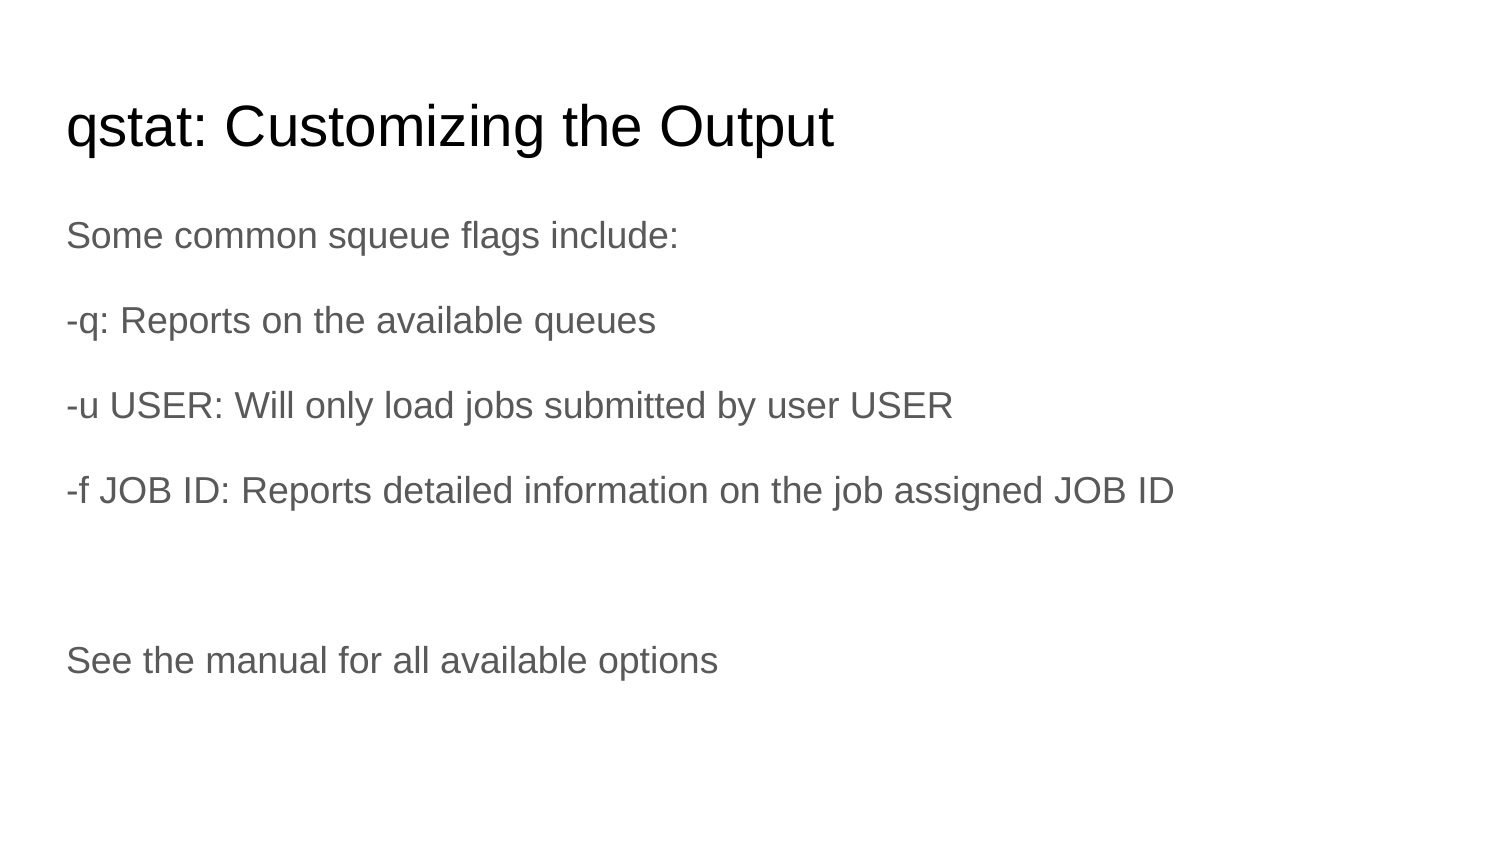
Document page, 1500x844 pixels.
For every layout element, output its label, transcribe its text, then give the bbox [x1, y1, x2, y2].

title qstat: Customizing the Output [51, 72, 1449, 167]
list Some common squeue flags include: -q: Reports on the available queues -u USER: Will only load jobs submitted by user USER -f JOB ID: Reports detailed information on the job assigned JOB ID See the manual for all available options [51, 189, 1449, 750]
